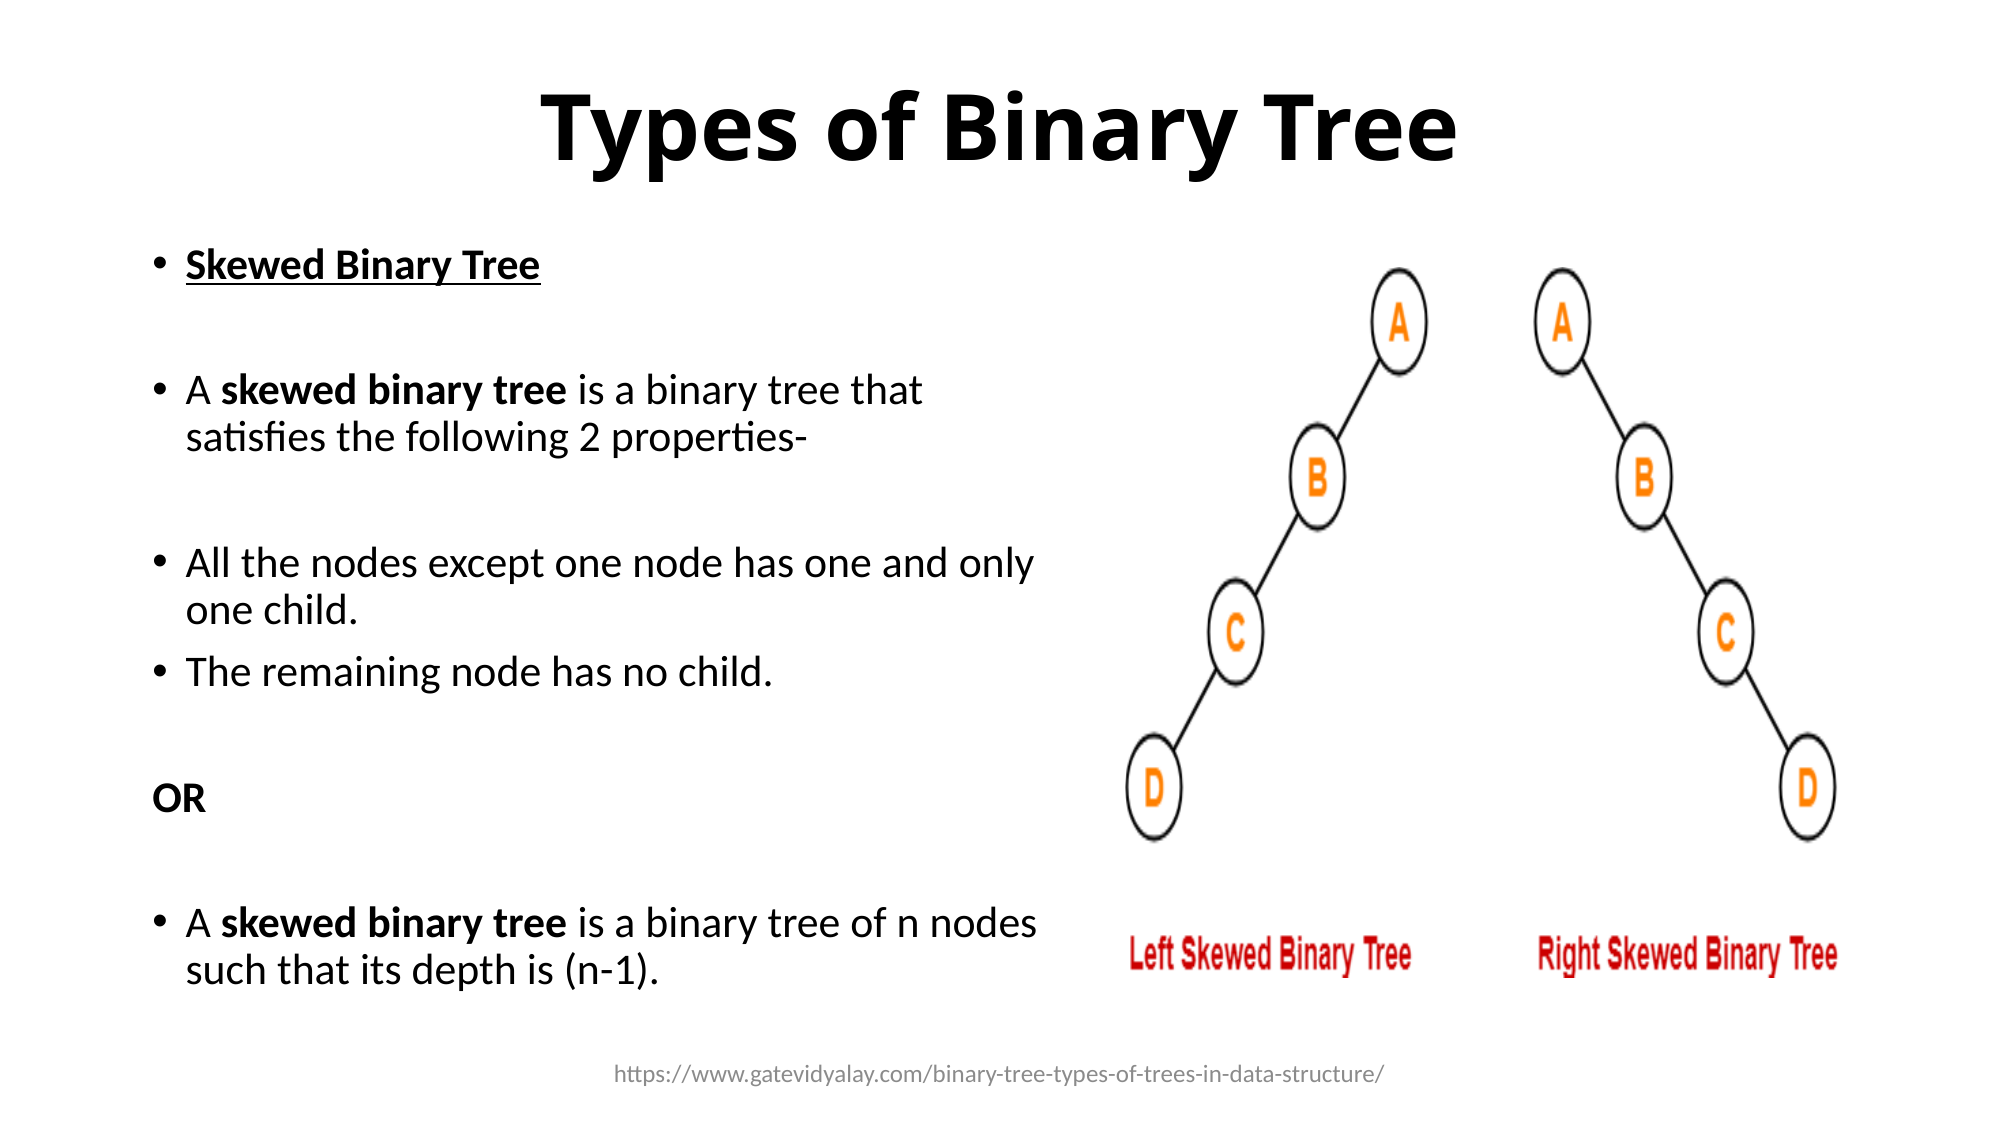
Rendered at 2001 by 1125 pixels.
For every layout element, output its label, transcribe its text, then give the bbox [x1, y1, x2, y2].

footer https://www.gatevidyalay.com/binary-tree-types-of-trees-in-data-structure/ [137, 1042, 1863, 1103]
title Types of Binary Tree [137, 59, 1863, 202]
picture [1124, 267, 1863, 978]
list Skewed Binary Tree A skewed binary tree is a binary tree that satisfies the following 2 properties- All the nodes except one node has one and only one child. The remaining node has no child. OR A skewed binary tree is a binary tree of n nodes such that its depth is (n-1). [137, 234, 1064, 1011]
